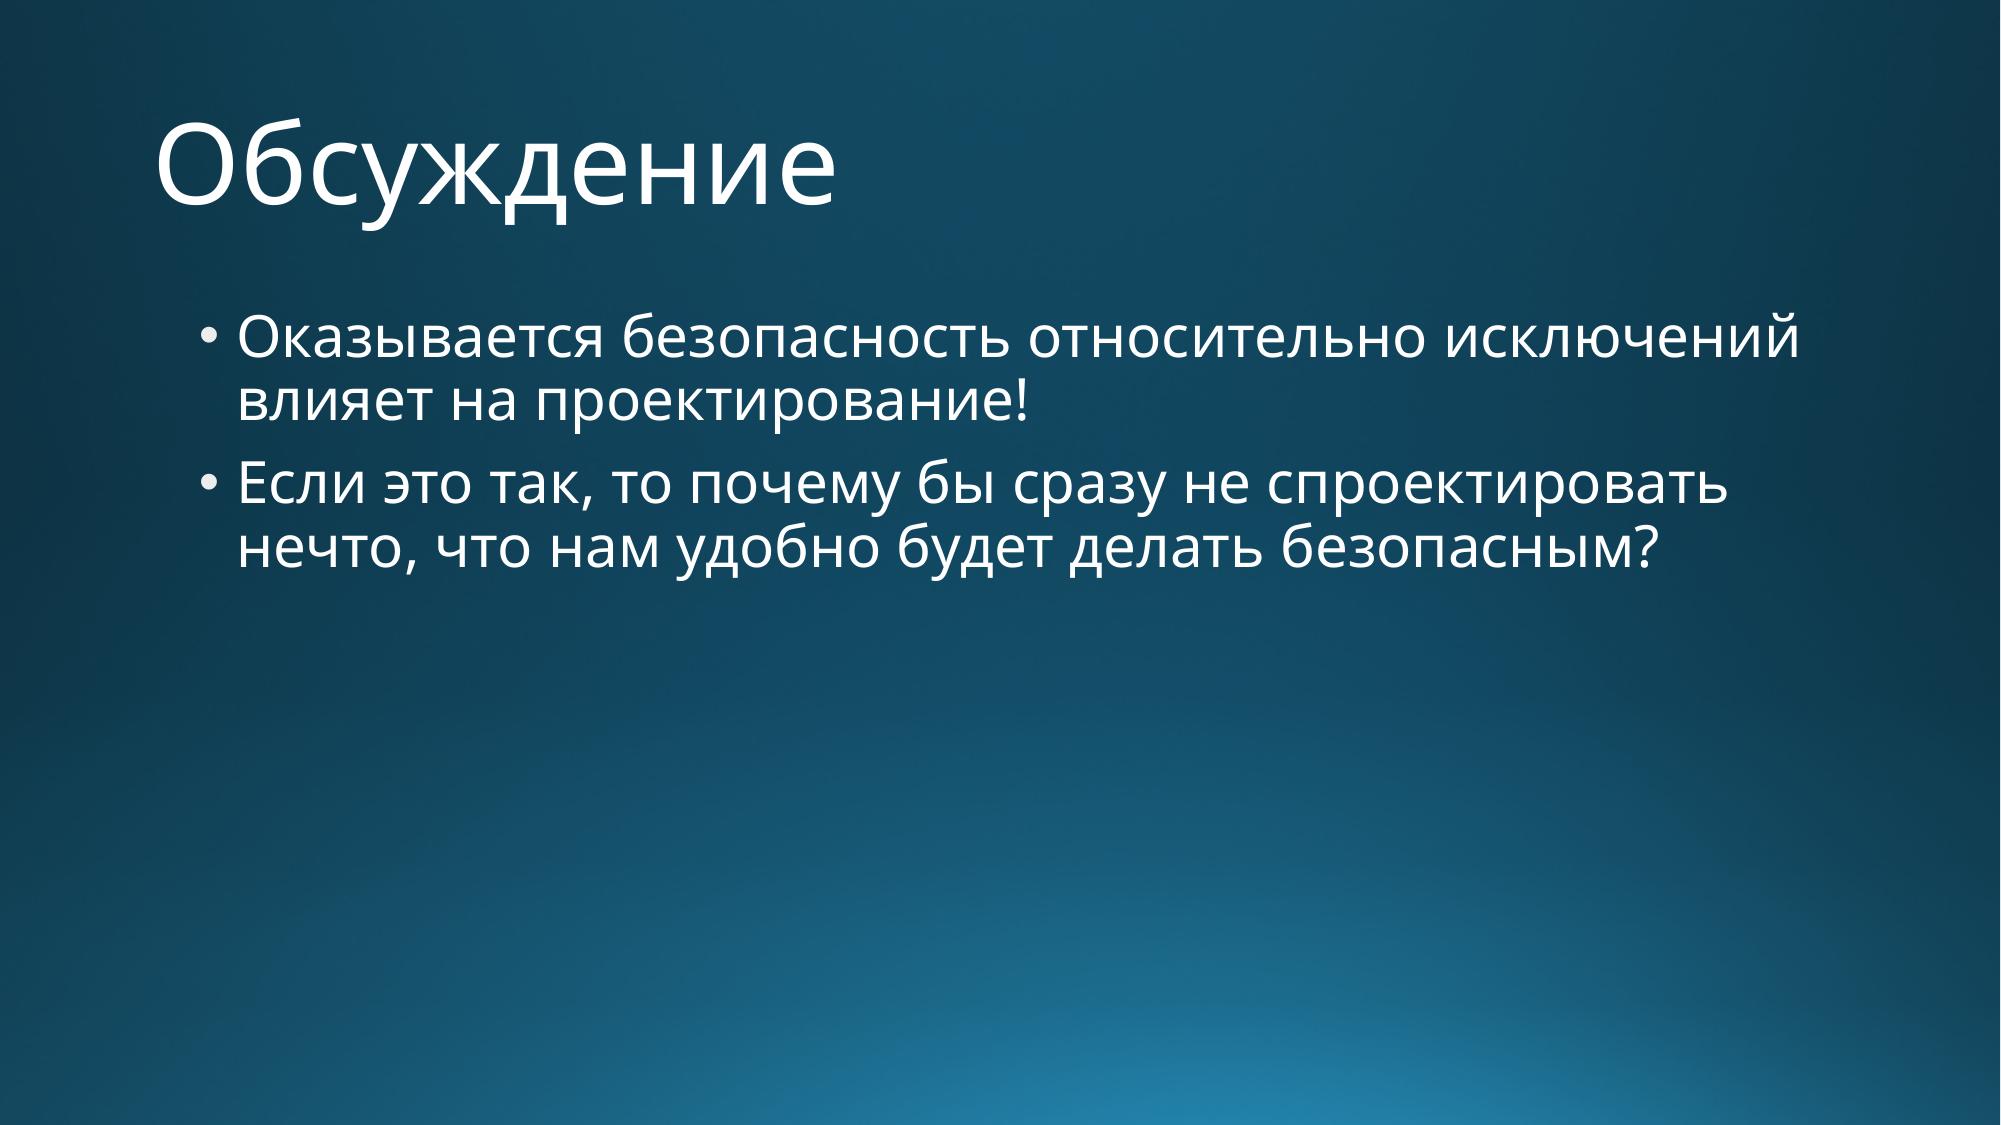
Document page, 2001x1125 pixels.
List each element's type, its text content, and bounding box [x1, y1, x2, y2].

title Обсуждение [137, 59, 1863, 278]
picture [0, 0, 2001, 1125]
list Оказывается безопасность относительно исключений влияет на проектирование! Если это так, то почему бы сразу не спроектировать нечто, что нам удобно будет делать безопасным? [183, 299, 1863, 1014]
